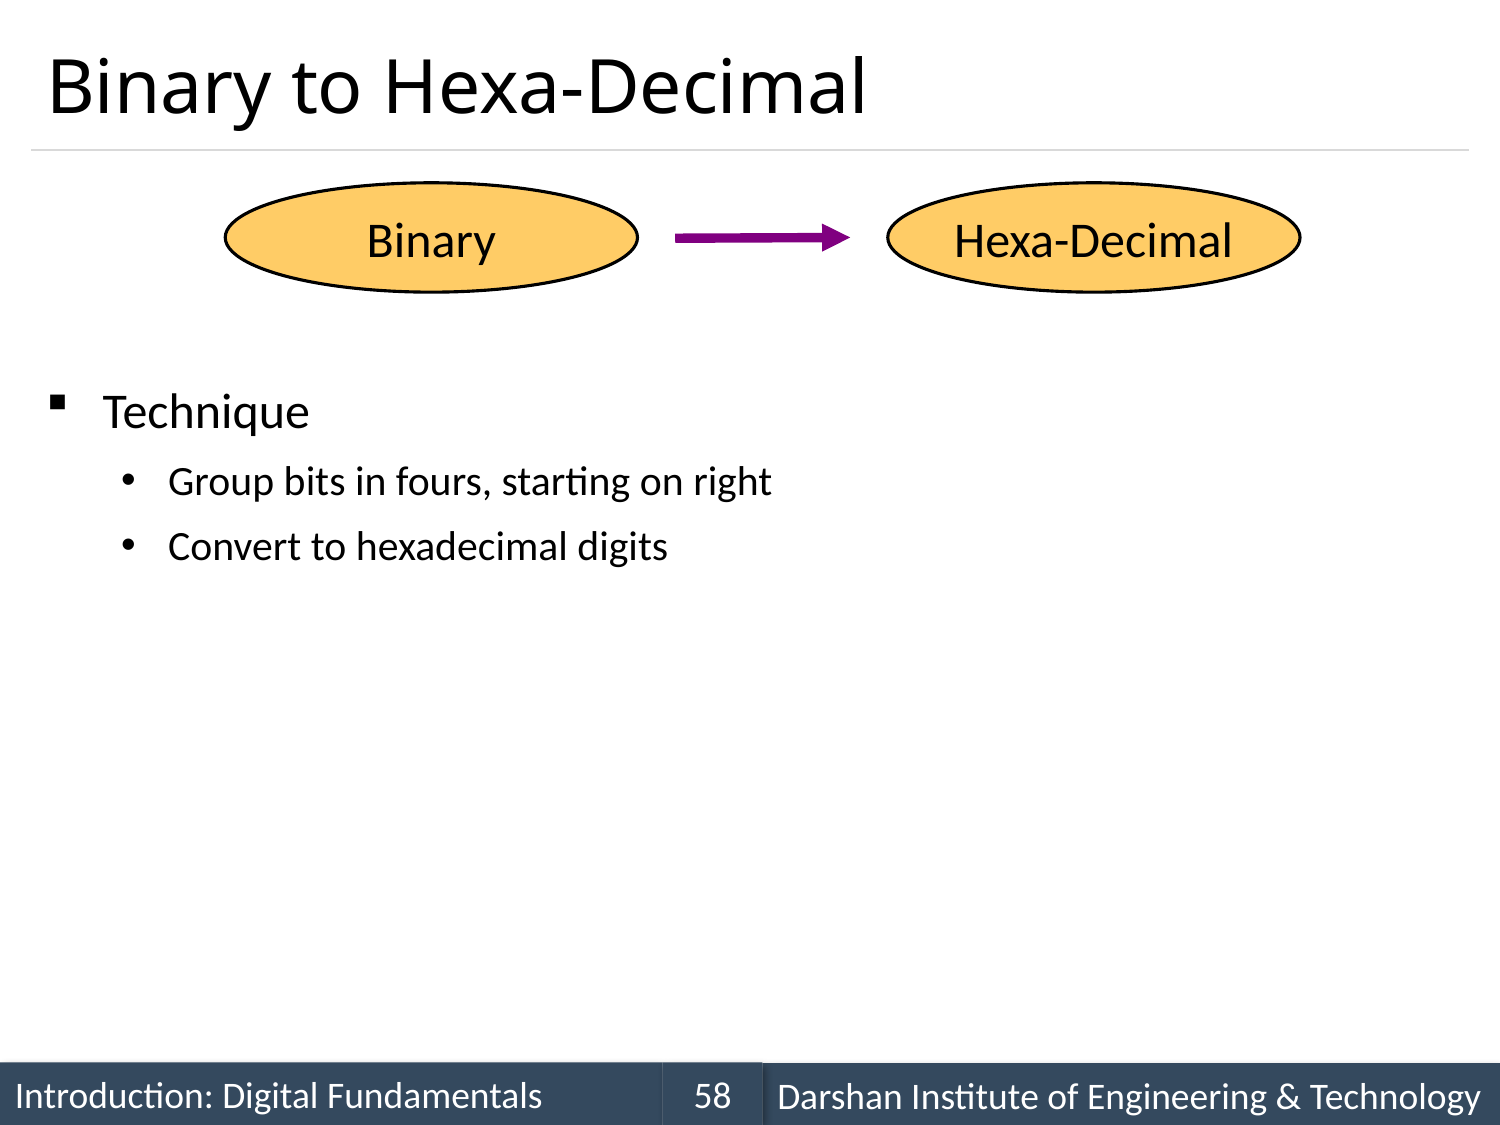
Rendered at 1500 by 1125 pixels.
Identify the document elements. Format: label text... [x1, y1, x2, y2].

text_box Binary [225, 182, 638, 293]
list Technique Group bits in fours, starting on right Convert to hexadecimal digits [31, 362, 1469, 750]
text_box Hexa-Decimal [887, 182, 1301, 293]
title Binary to Hexa-Decimal [31, 17, 1469, 150]
text_box [675, 231, 851, 244]
